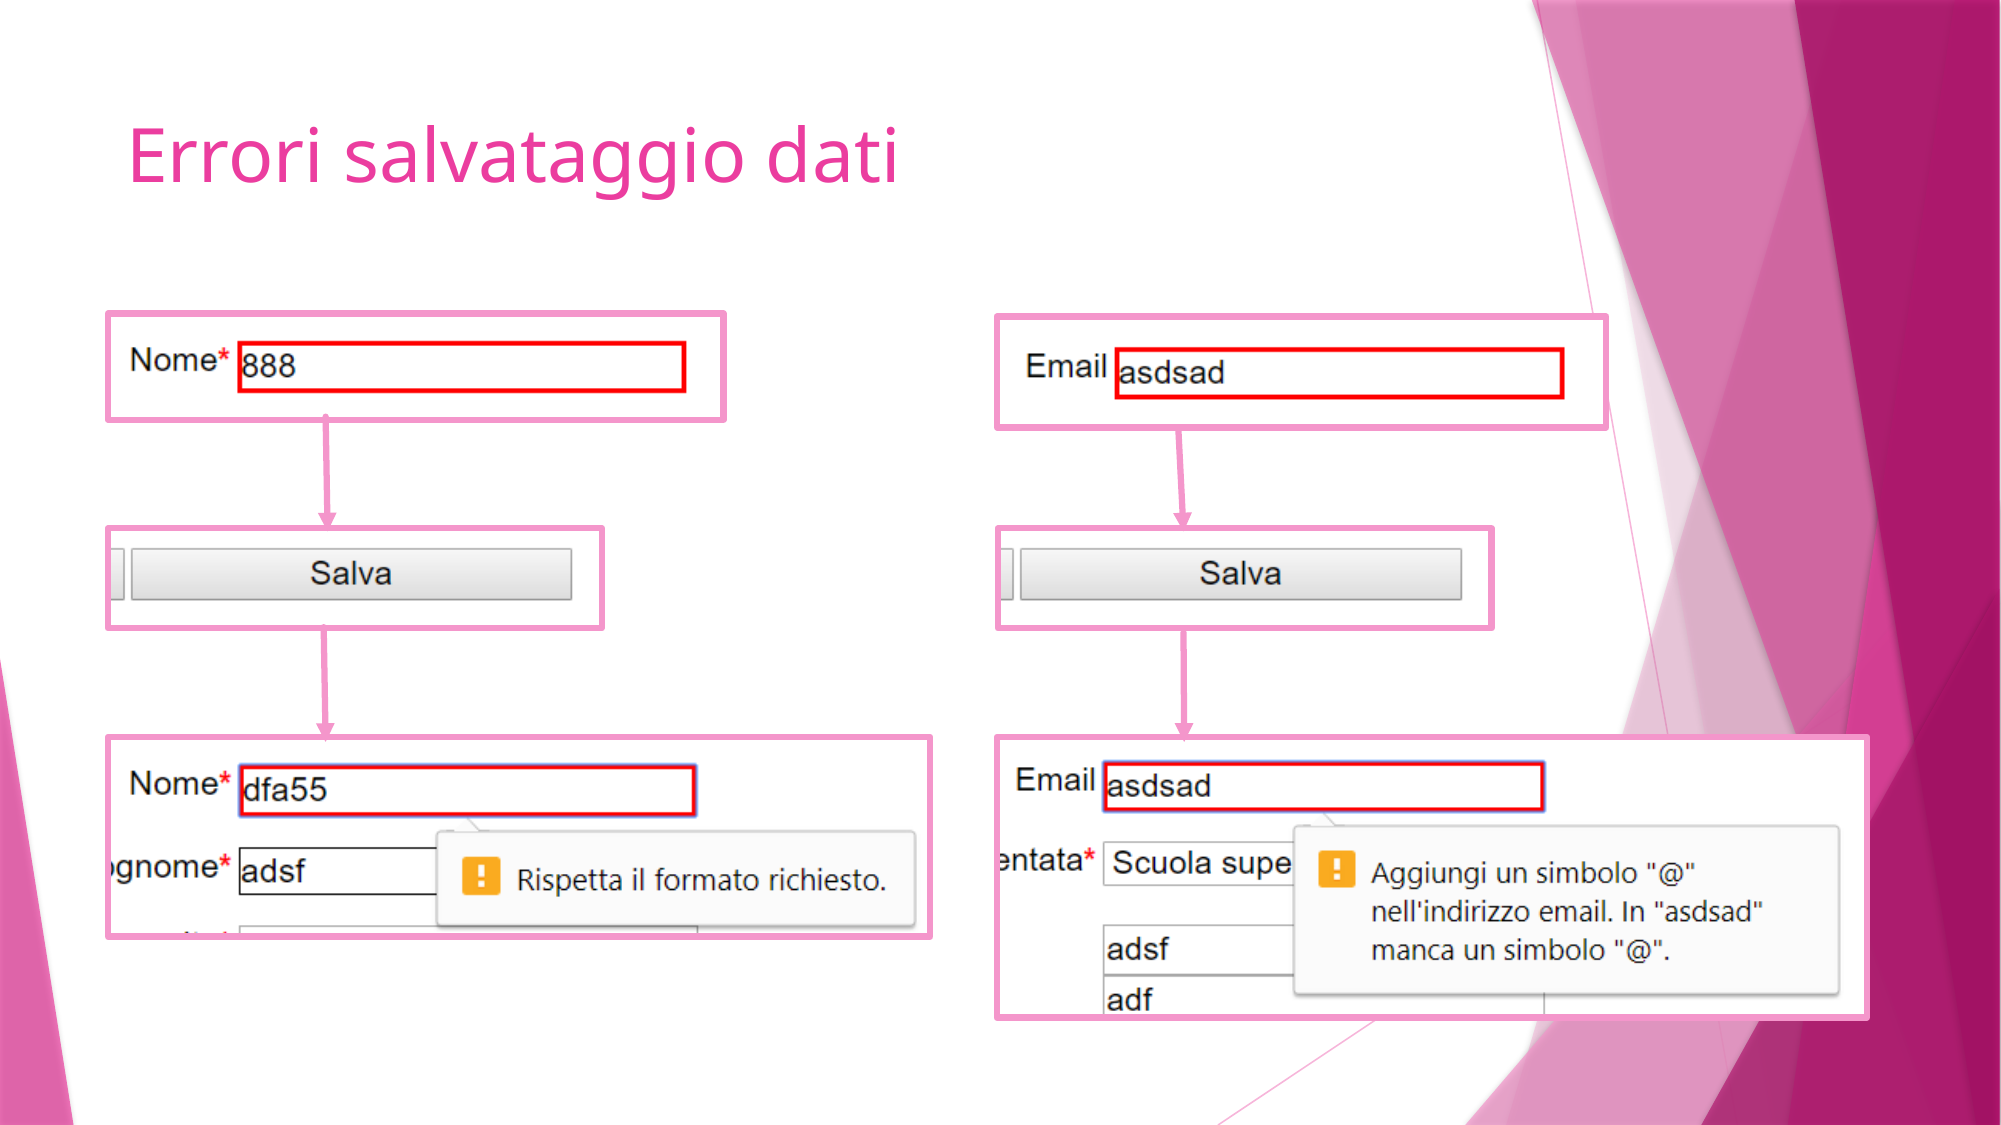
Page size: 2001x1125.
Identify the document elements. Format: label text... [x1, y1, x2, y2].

title Errori salvataggio dati [111, 99, 1522, 317]
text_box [110, 416, 600, 626]
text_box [1000, 426, 1489, 626]
picture [999, 319, 1604, 425]
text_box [999, 631, 1865, 1015]
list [110, 316, 721, 418]
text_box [110, 626, 928, 934]
